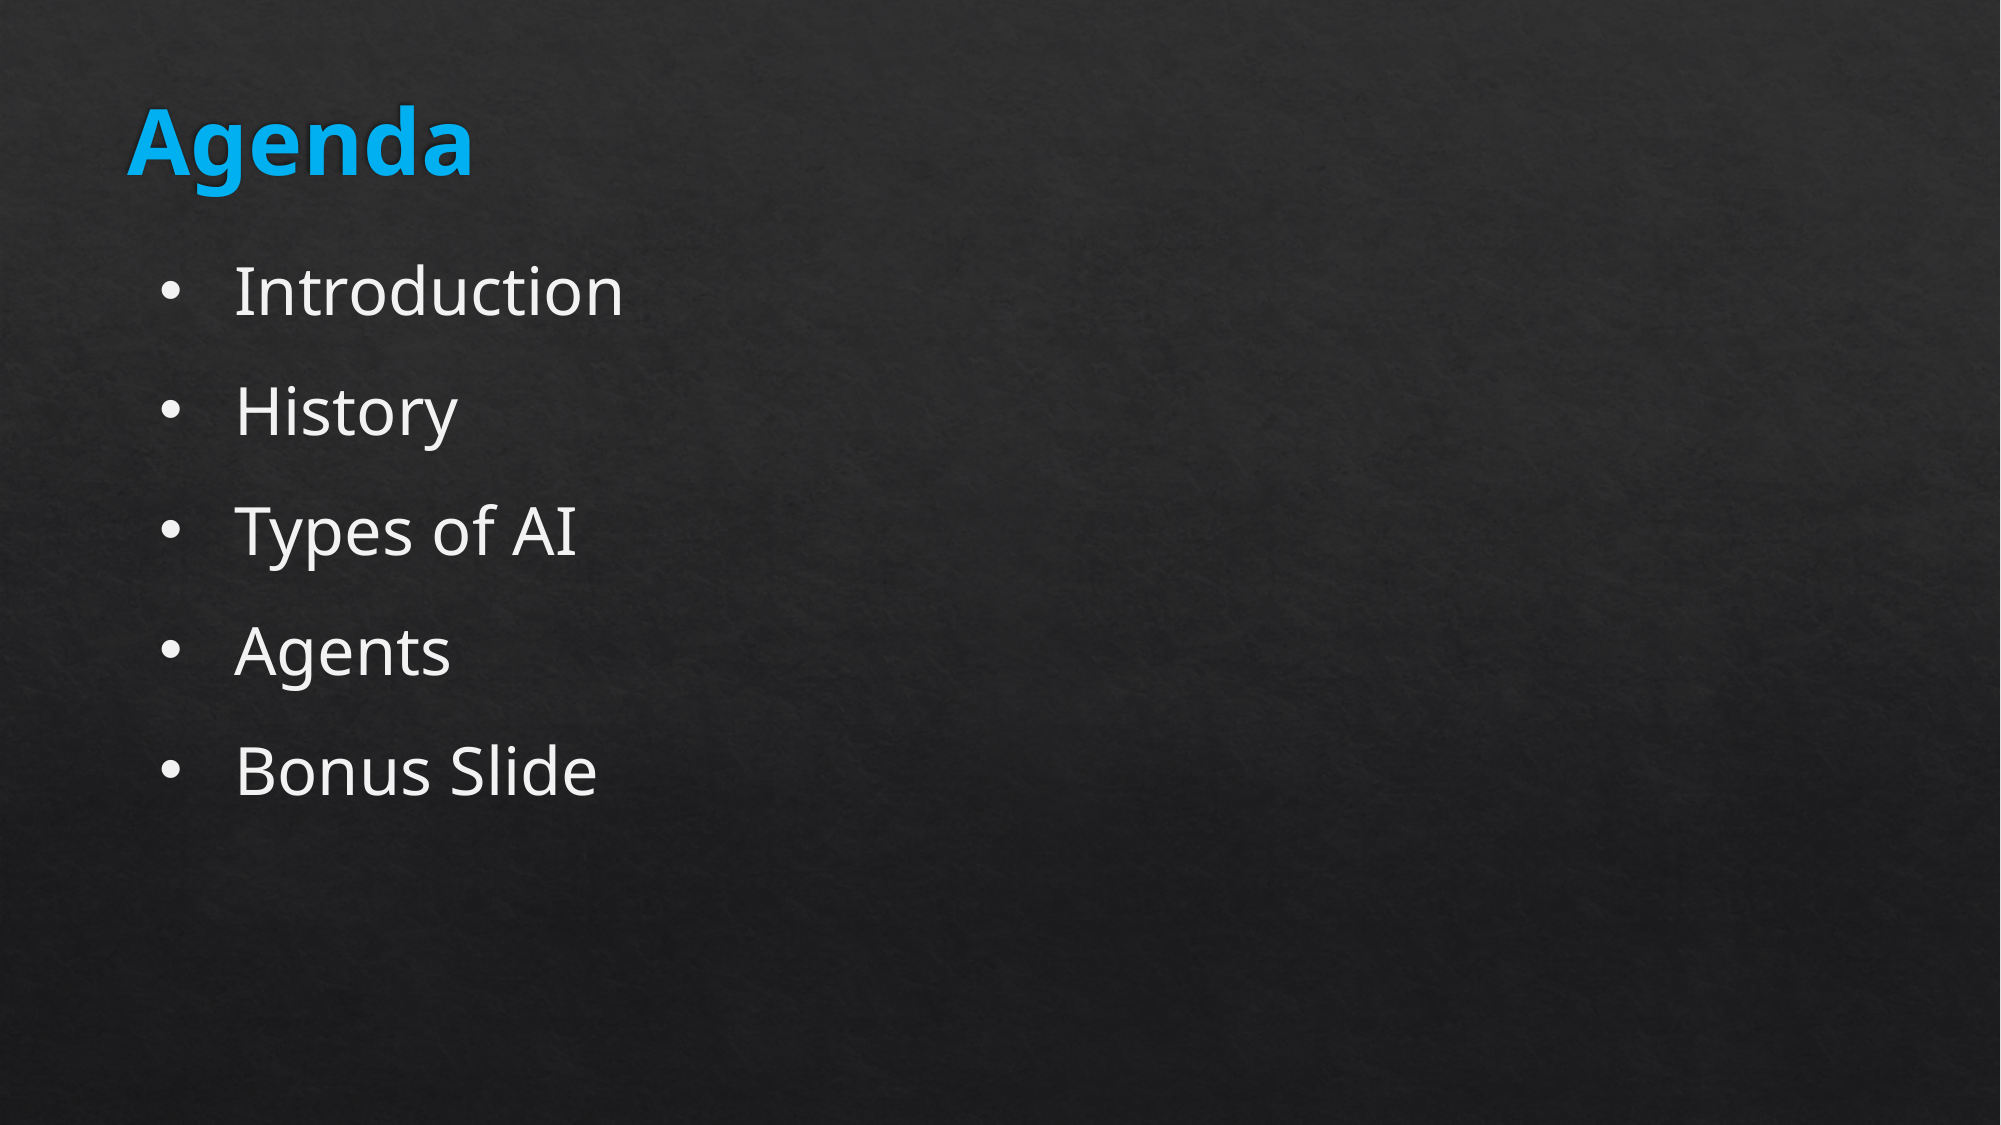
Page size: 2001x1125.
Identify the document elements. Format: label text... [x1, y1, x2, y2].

title Agenda [0, 0, 605, 202]
text_box Introduction History Types of AI Agents Bonus Slide [144, 201, 1065, 936]
